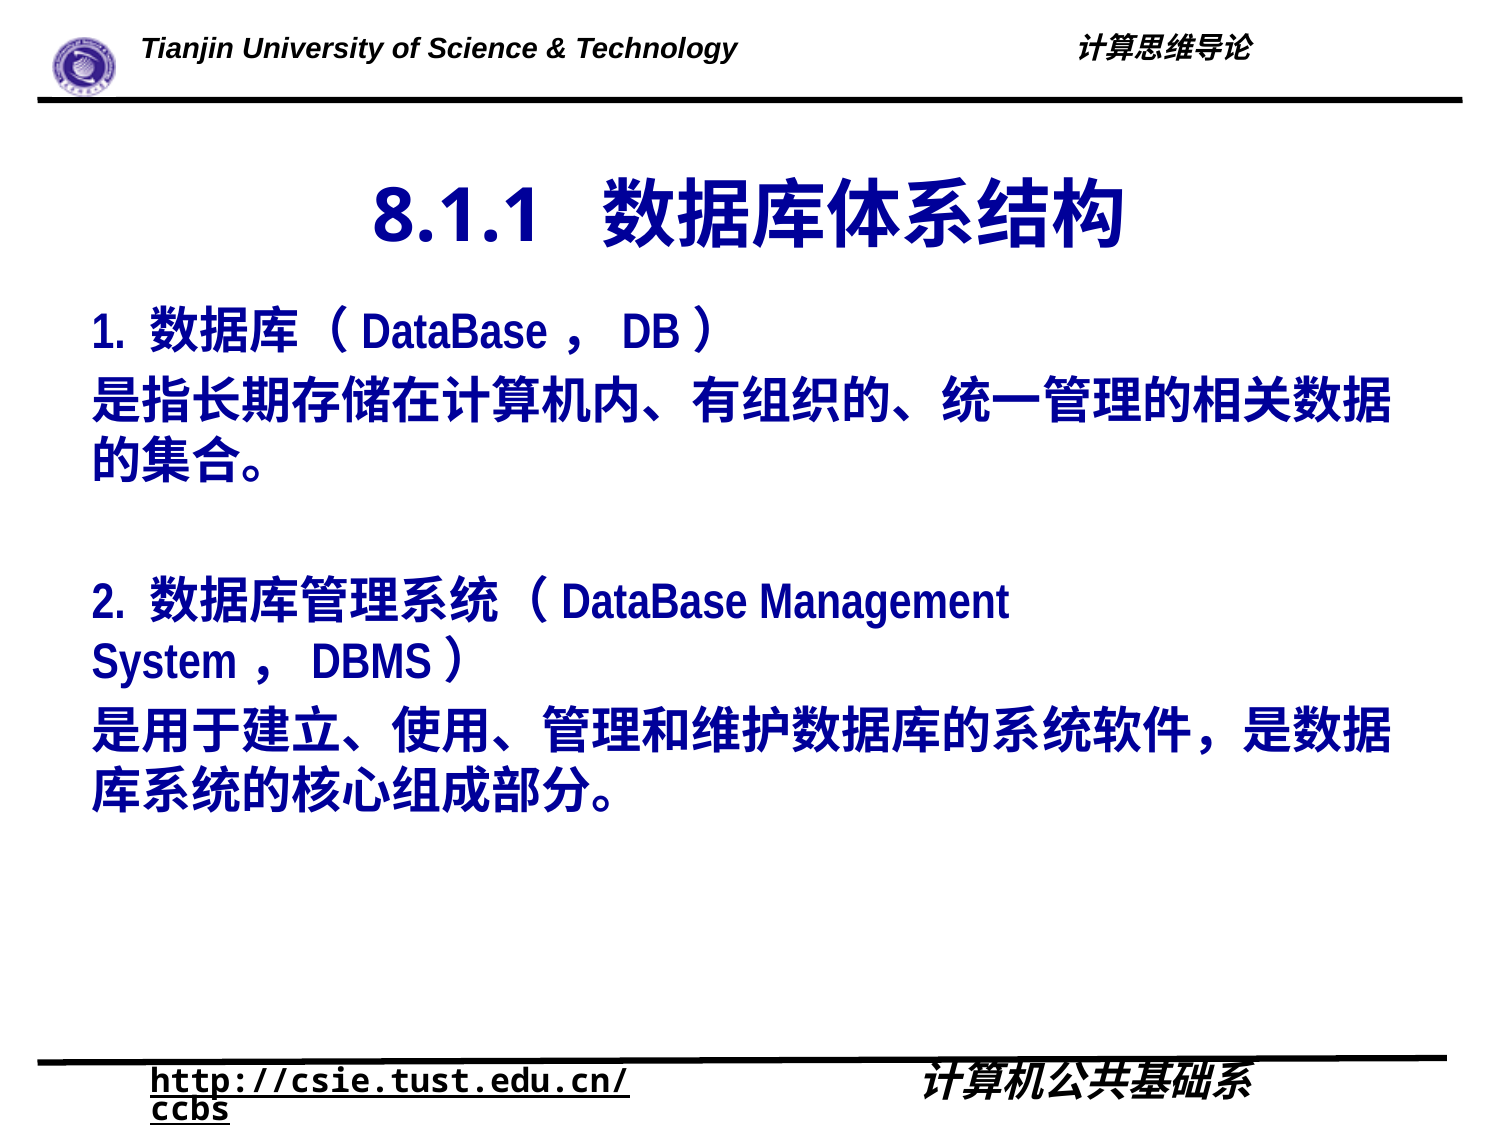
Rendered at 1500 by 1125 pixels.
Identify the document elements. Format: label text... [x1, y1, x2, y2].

list 1. 数据库（DataBase，DB） 是指长期存储在计算机内、有组织的、统一管理的相关数据的集合。 2. 数据库管理系统（DataBase Management System，DBMS） 是用于建立、使用、管理和维护数据库的系统软件，是数据库系统的核心组成部分。 [76, 290, 1423, 966]
picture [52, 37, 116, 97]
title 8.1.1 数据库体系结构 [112, 99, 1388, 288]
